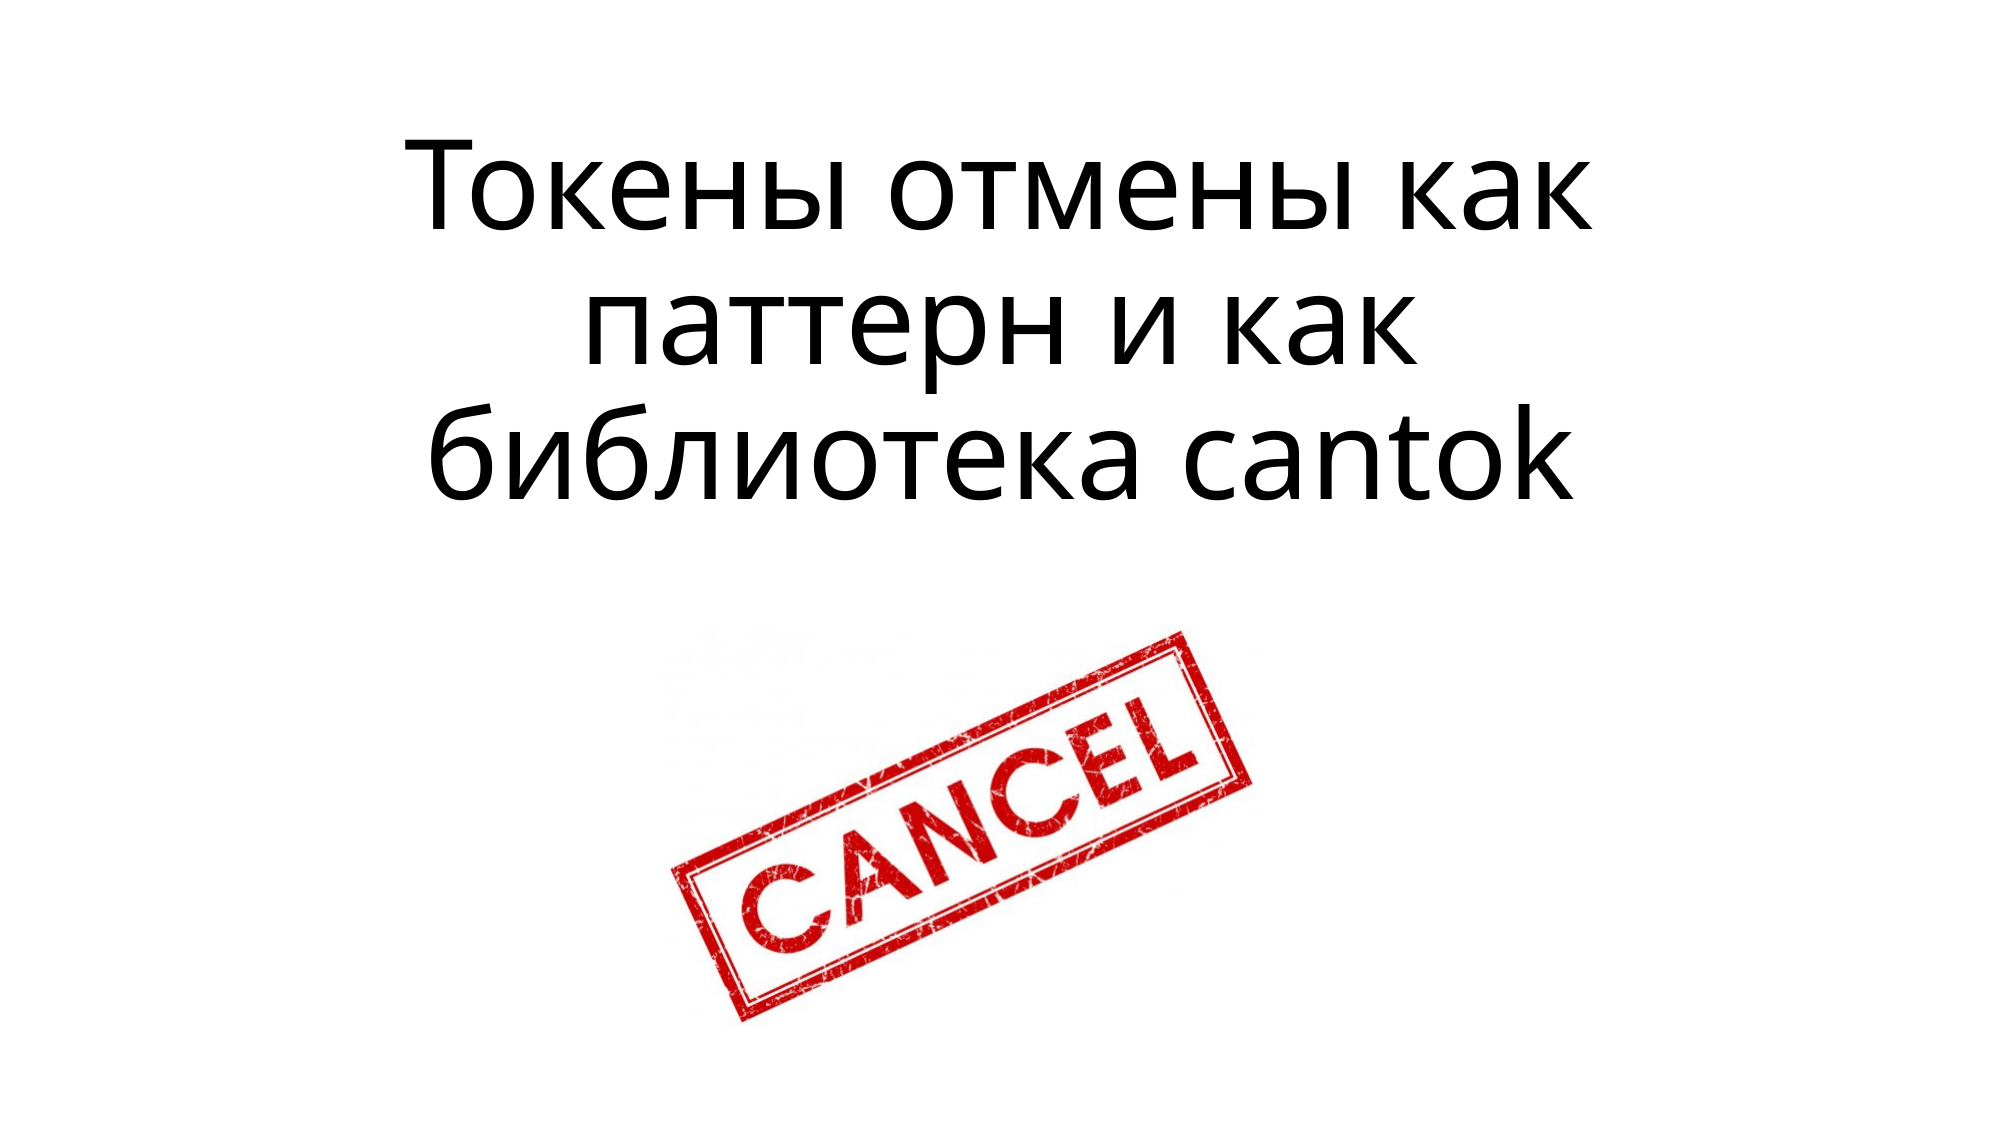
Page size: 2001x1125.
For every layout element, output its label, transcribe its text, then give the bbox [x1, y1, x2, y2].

title Токены отмены как паттерн и как библиотека cantok [249, 184, 1750, 535]
picture [661, 626, 1262, 1027]
